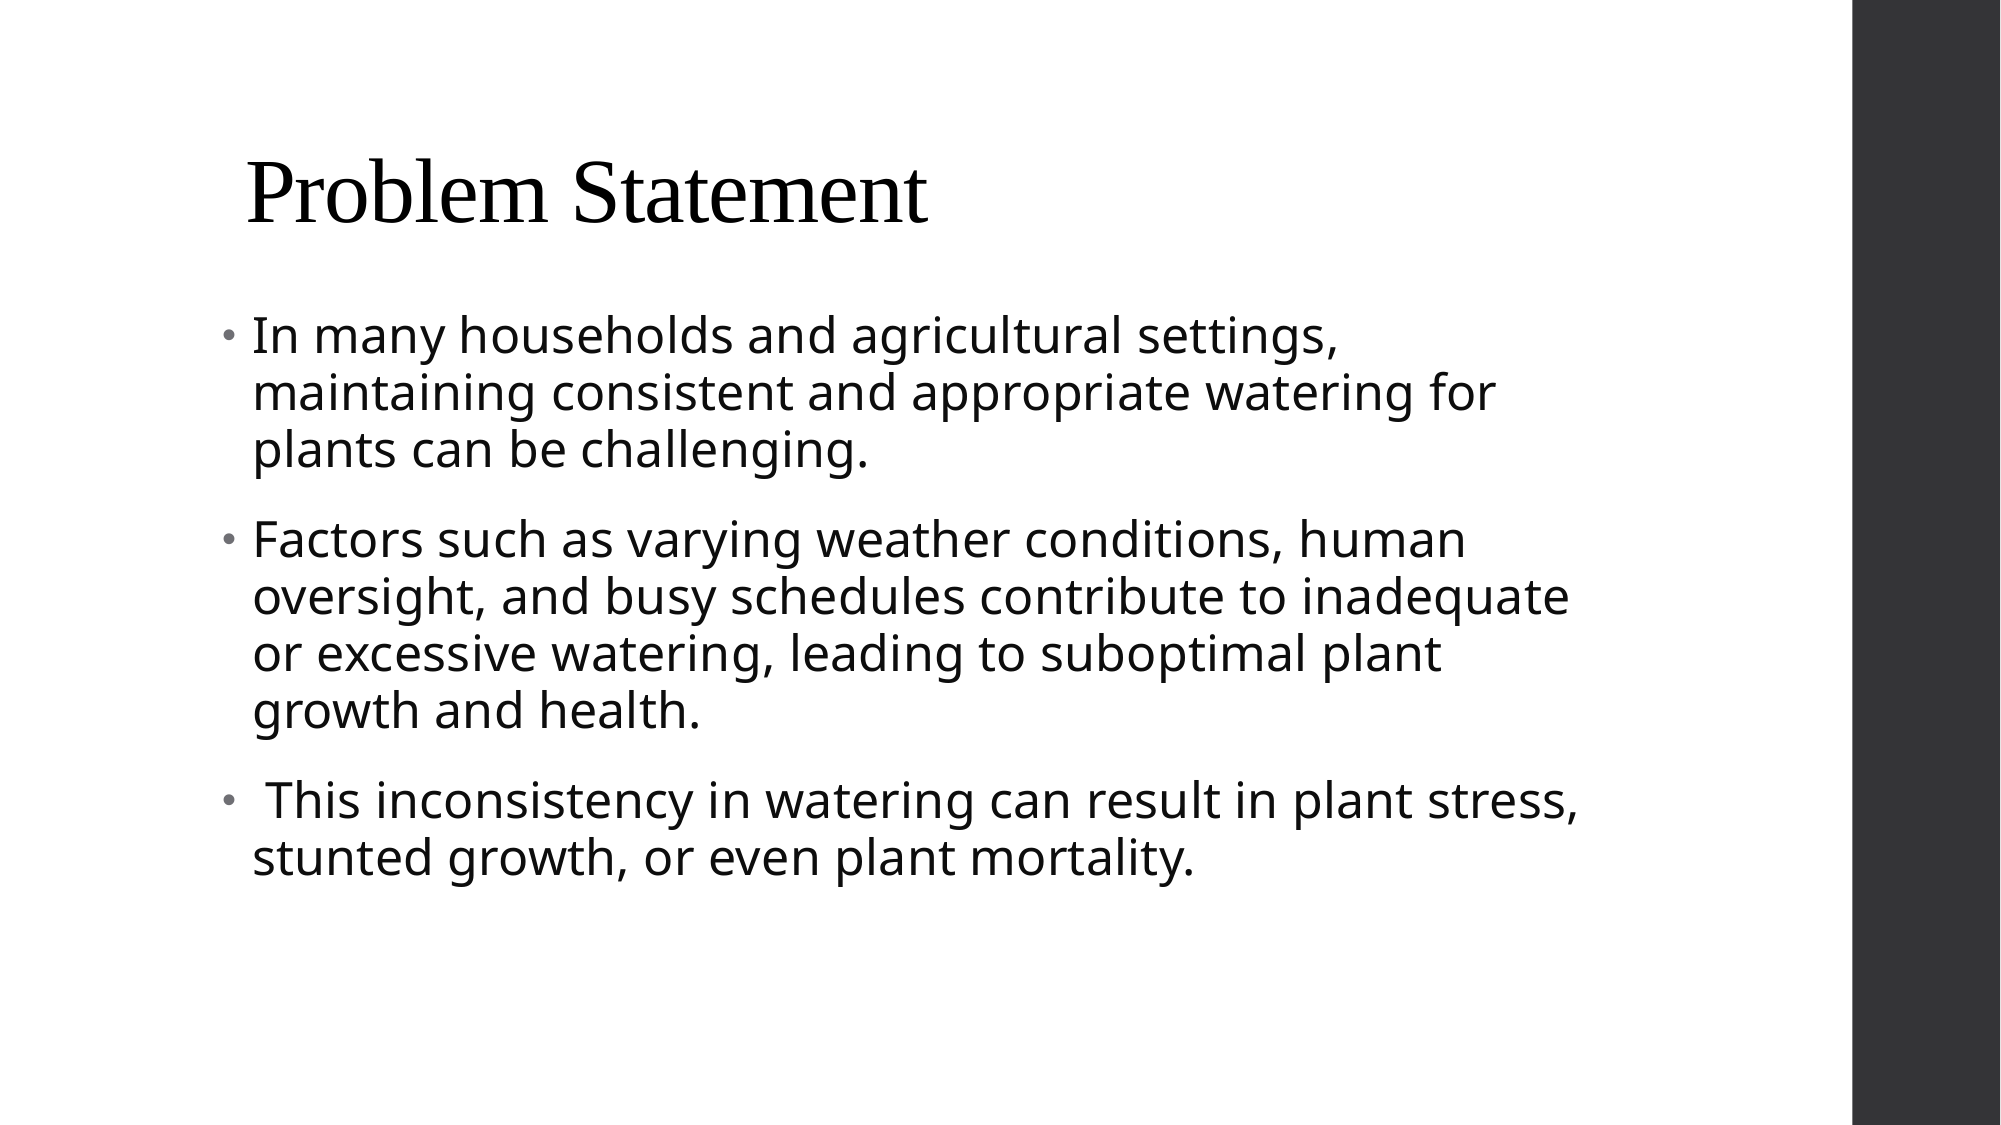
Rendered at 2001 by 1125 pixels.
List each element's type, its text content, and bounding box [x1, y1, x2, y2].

title Problem Statement [206, 32, 1797, 250]
list In many households and agricultural settings, maintaining consistent and appropriate watering for plants can be challenging. Factors such as varying weather conditions, human oversight, and busy schedules contribute to inadequate or excessive watering, leading to suboptimal plant growth and health. This inconsistency in watering can result in plant stress, stunted growth, or even plant mortality. [206, 299, 1617, 1014]
